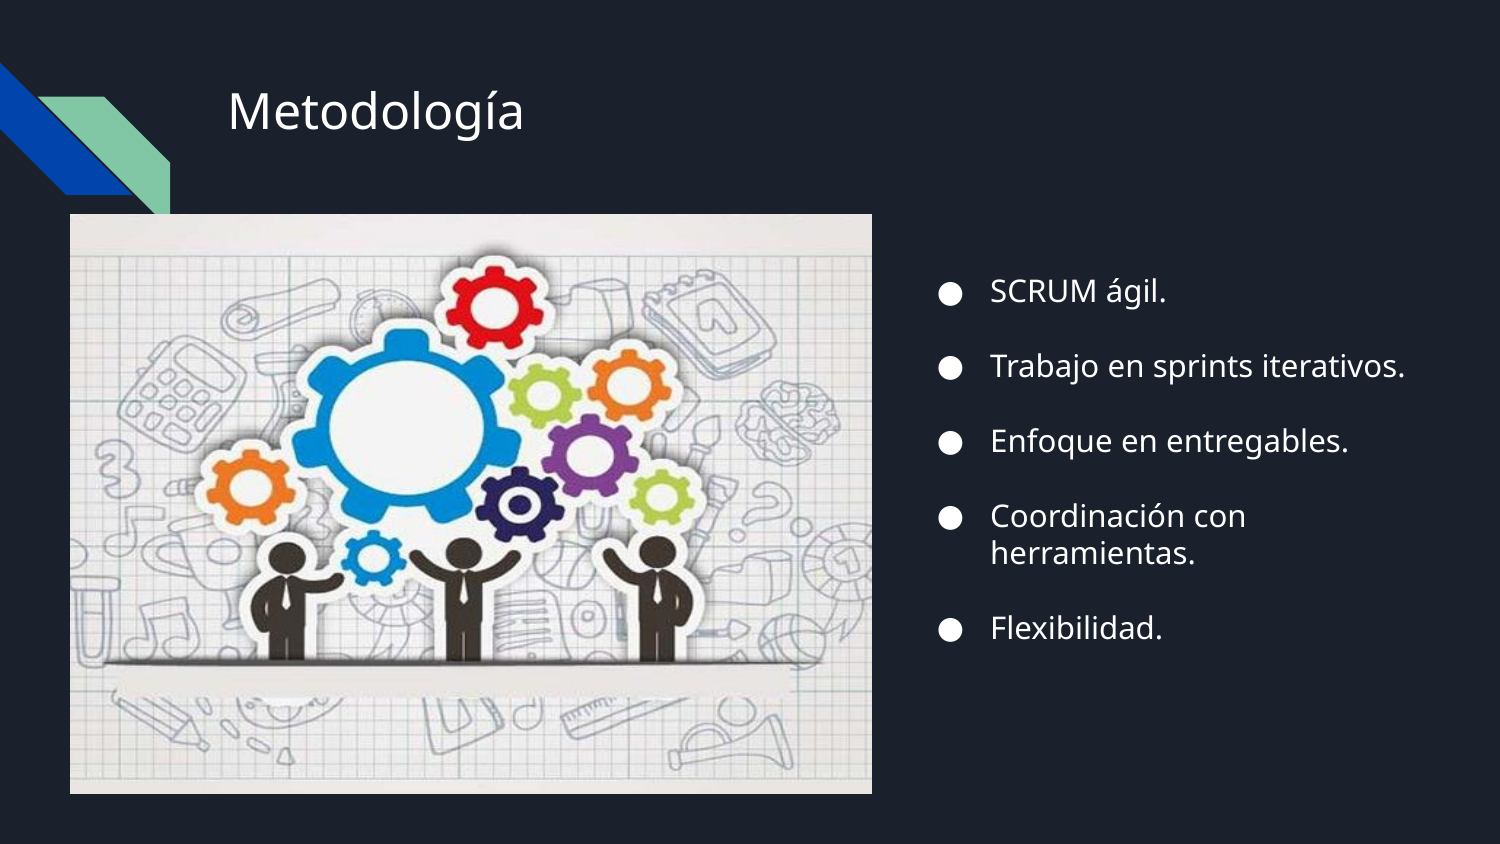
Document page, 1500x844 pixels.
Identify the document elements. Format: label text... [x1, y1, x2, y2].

title Metodología [212, 64, 1368, 215]
picture [70, 214, 872, 794]
text_box SCRUM ágil. Trabajo en sprints iterativos. Enfoque en entregables. Coordinación con herramientas. Flexibilidad. [900, 256, 1460, 683]
